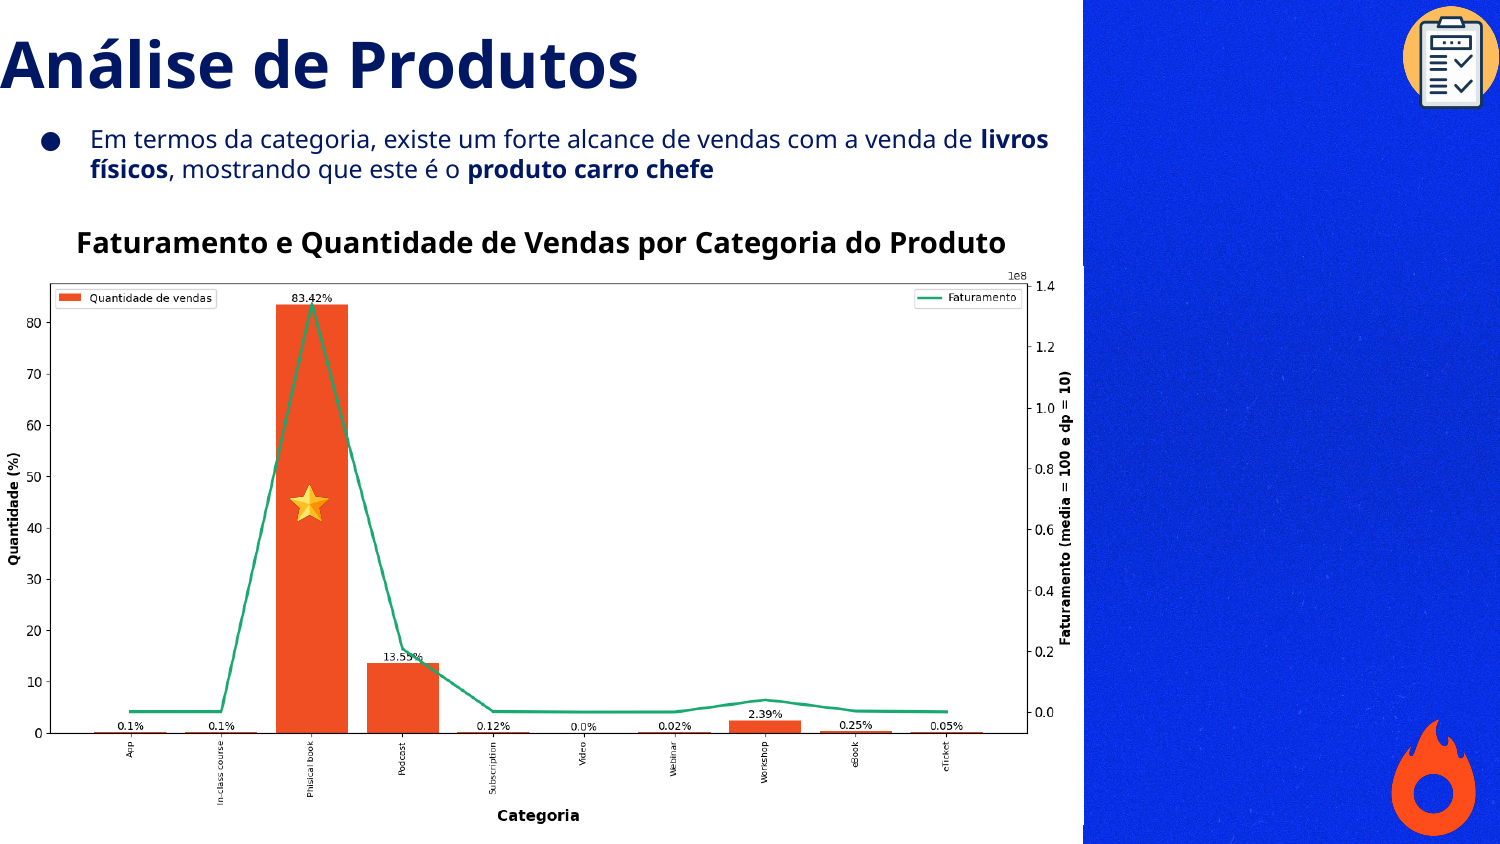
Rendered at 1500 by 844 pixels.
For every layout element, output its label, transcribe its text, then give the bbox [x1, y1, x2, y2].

text_box Análise de Produtos [0, 36, 968, 103]
text_box Faturamento e Quantidade de Vendas por Categoria do Produto [47, 229, 1037, 260]
text_box Em termos da categoria, existe um forte alcance de vendas com a venda de livros físicos, mostrando que este é o produto carro chefe [0, 108, 1078, 199]
picture [0, 0, 1500, 844]
